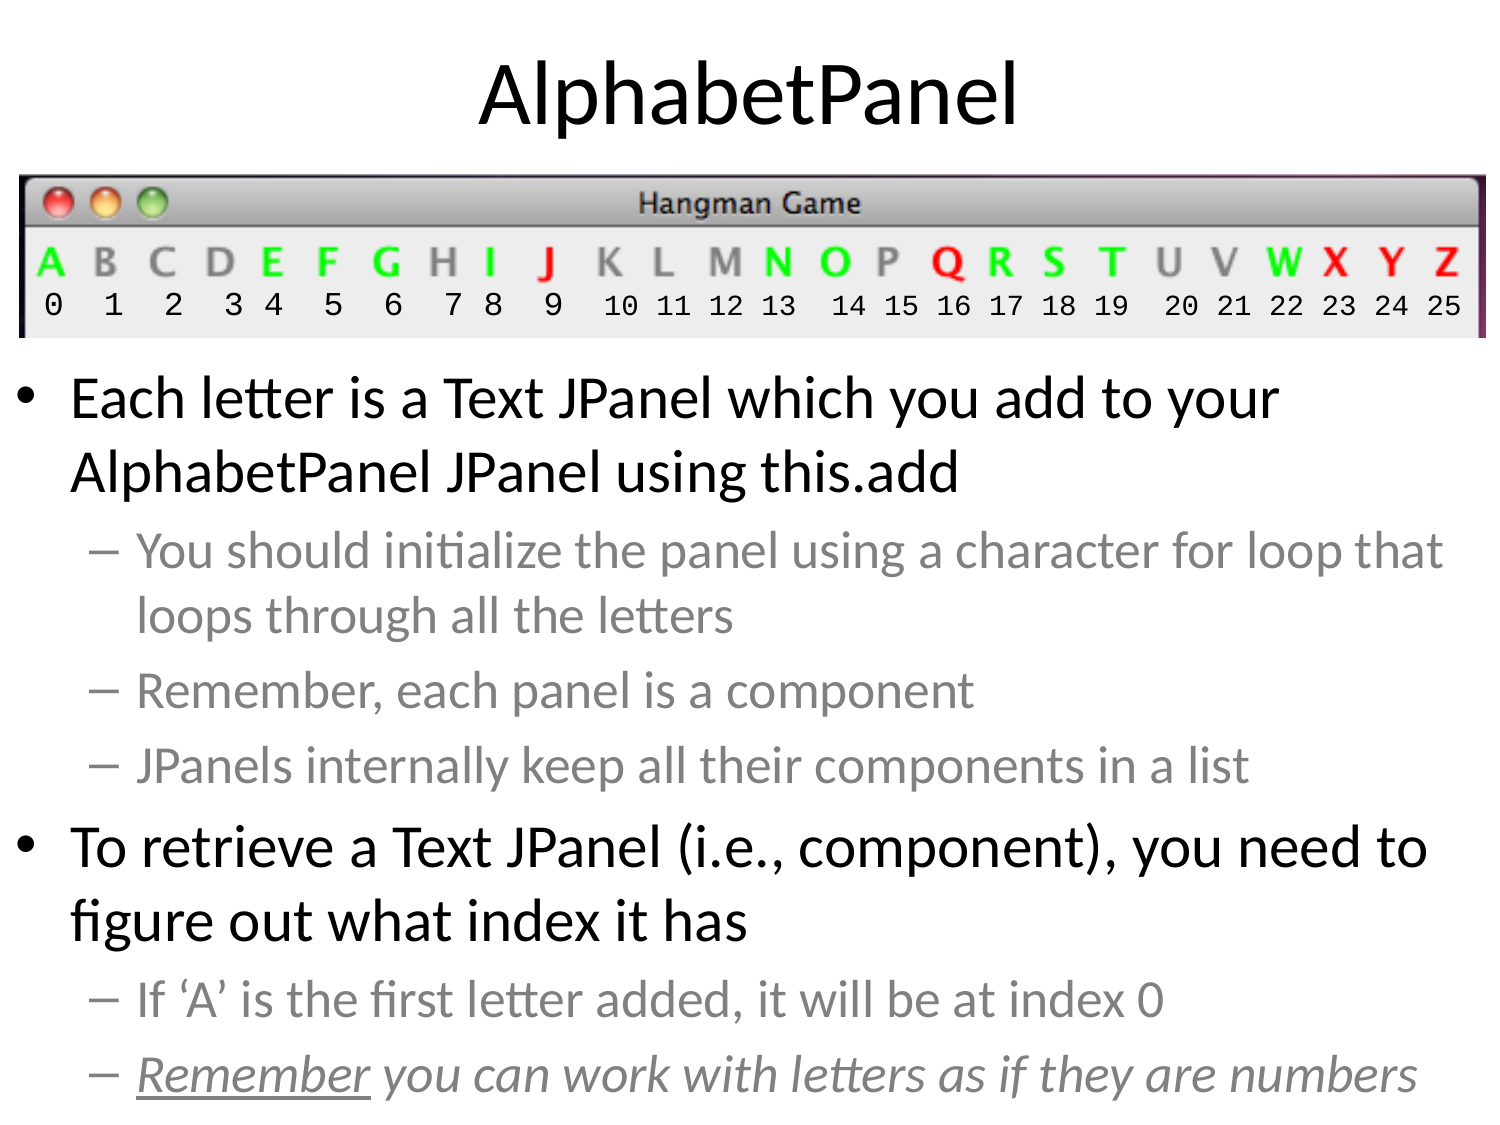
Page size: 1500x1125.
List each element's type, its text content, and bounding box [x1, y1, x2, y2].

picture [9, 174, 1496, 338]
title AlphabetPanel [75, 0, 1425, 173]
list Each letter is a Text JPanel which you add to your AlphabetPanel JPanel using this.add You should initialize the panel using a character for loop that loops through all the letters Remember, each panel is a component JPanels internally keep all their components in a list To retrieve a Text JPanel (i.e., component), you need to figure out what index it has If ‘A’ is the first letter added, it will be at index 0 Remember you can work with letters as if they are numbers [0, 350, 1500, 1125]
